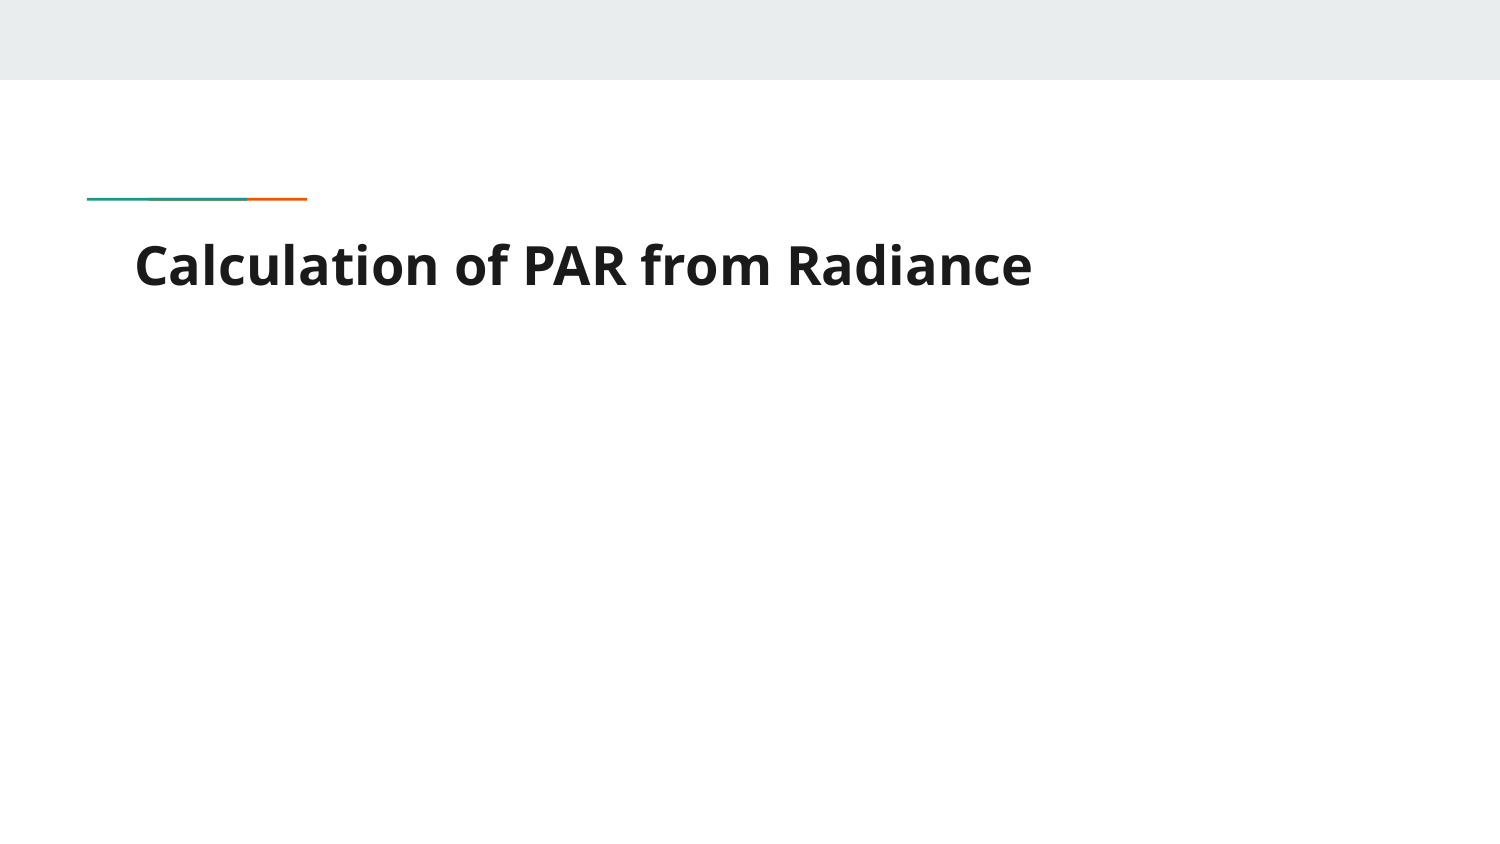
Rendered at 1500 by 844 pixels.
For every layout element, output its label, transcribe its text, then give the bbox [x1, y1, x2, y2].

title Calculation of PAR from Radiance [119, 216, 1381, 305]
